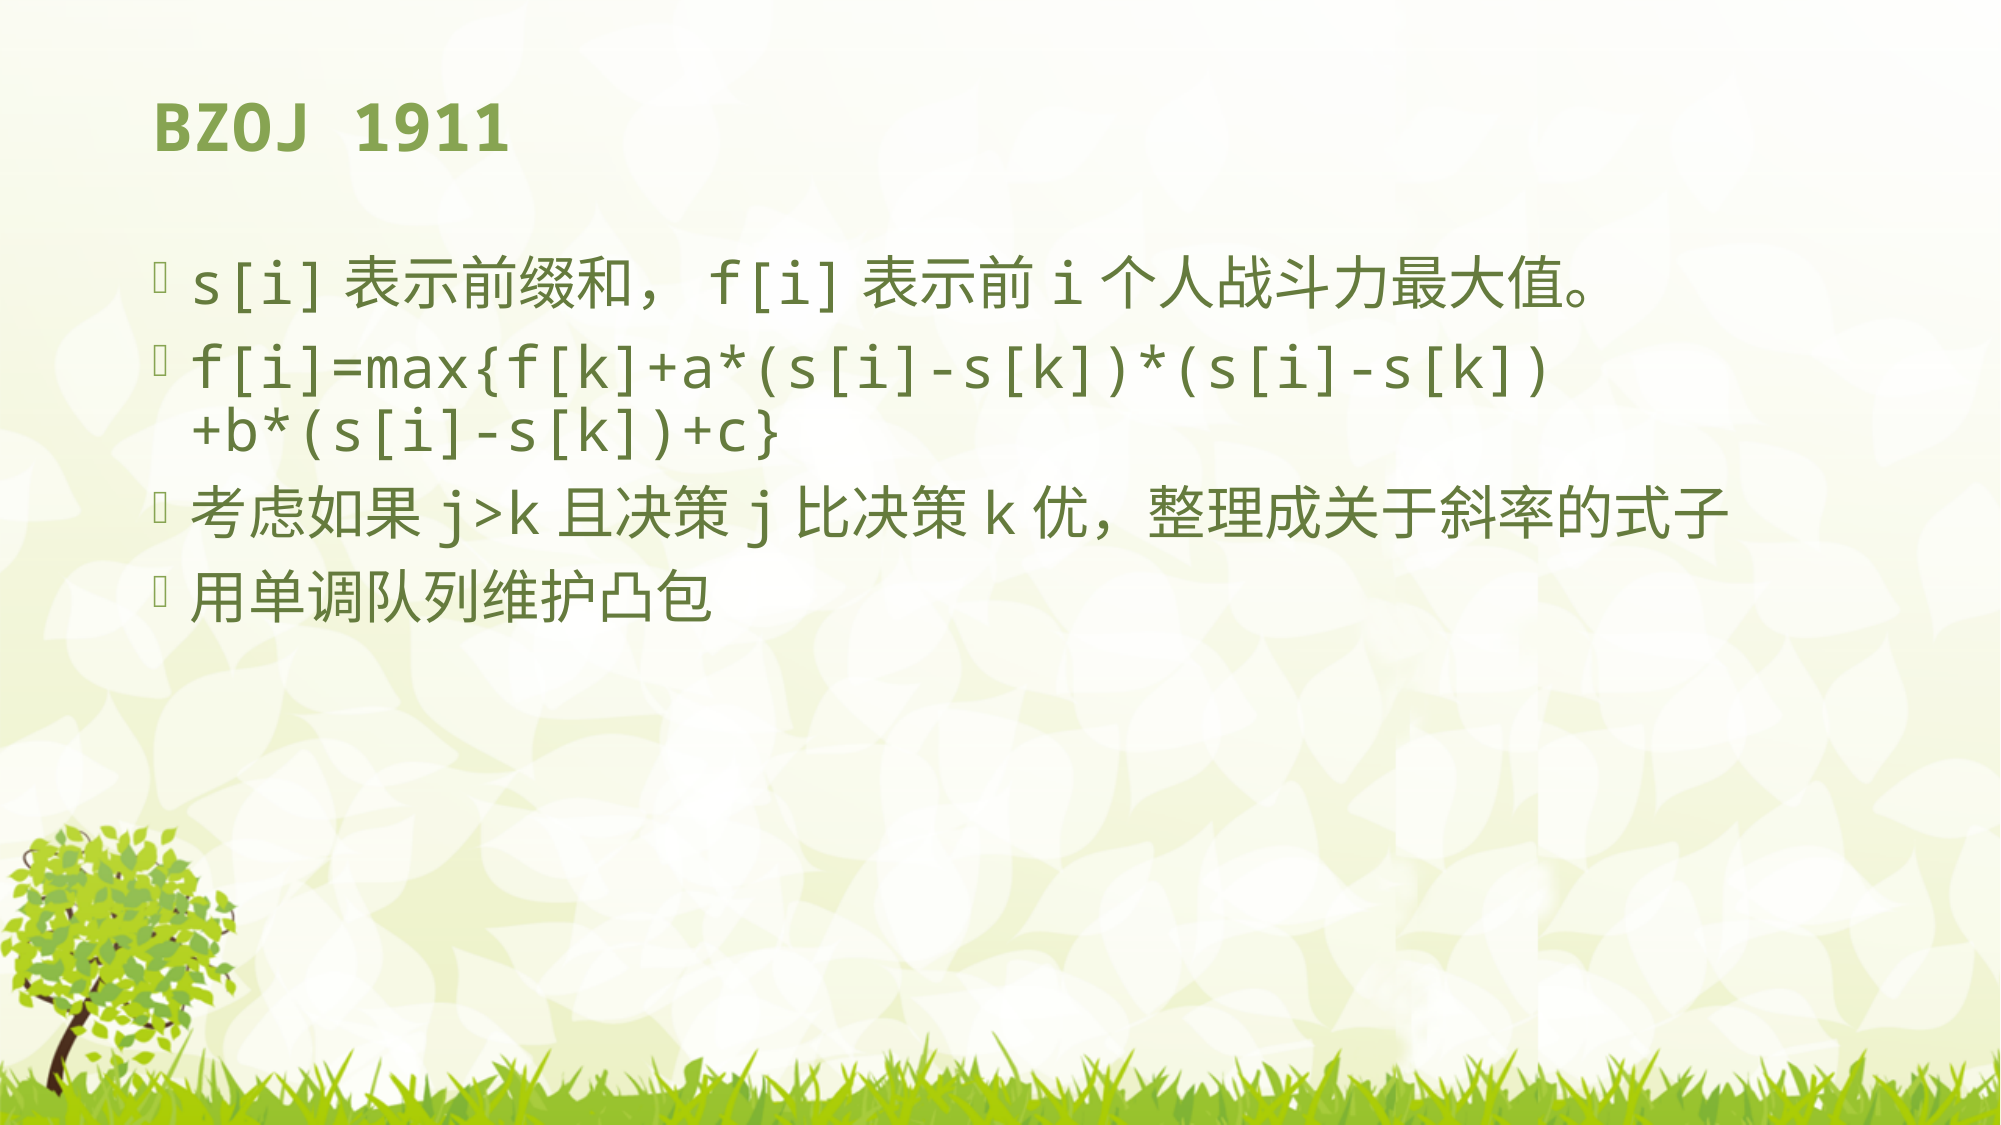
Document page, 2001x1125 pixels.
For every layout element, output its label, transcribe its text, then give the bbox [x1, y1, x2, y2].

list s[i]表示前缀和，f[i]表示前i个人战斗力最大值。 f[i]=max{f[k]+a*(s[i]-s[k])*(s[i]-s[k])+b*(s[i]-s[k])+c} 考虑如果j>k且决策j比决策k优，整理成关于斜率的式子 用单调队列维护凸包 [137, 246, 1863, 984]
title BZOJ 1911 [137, 59, 1863, 200]
picture [0, 0, 2001, 1125]
